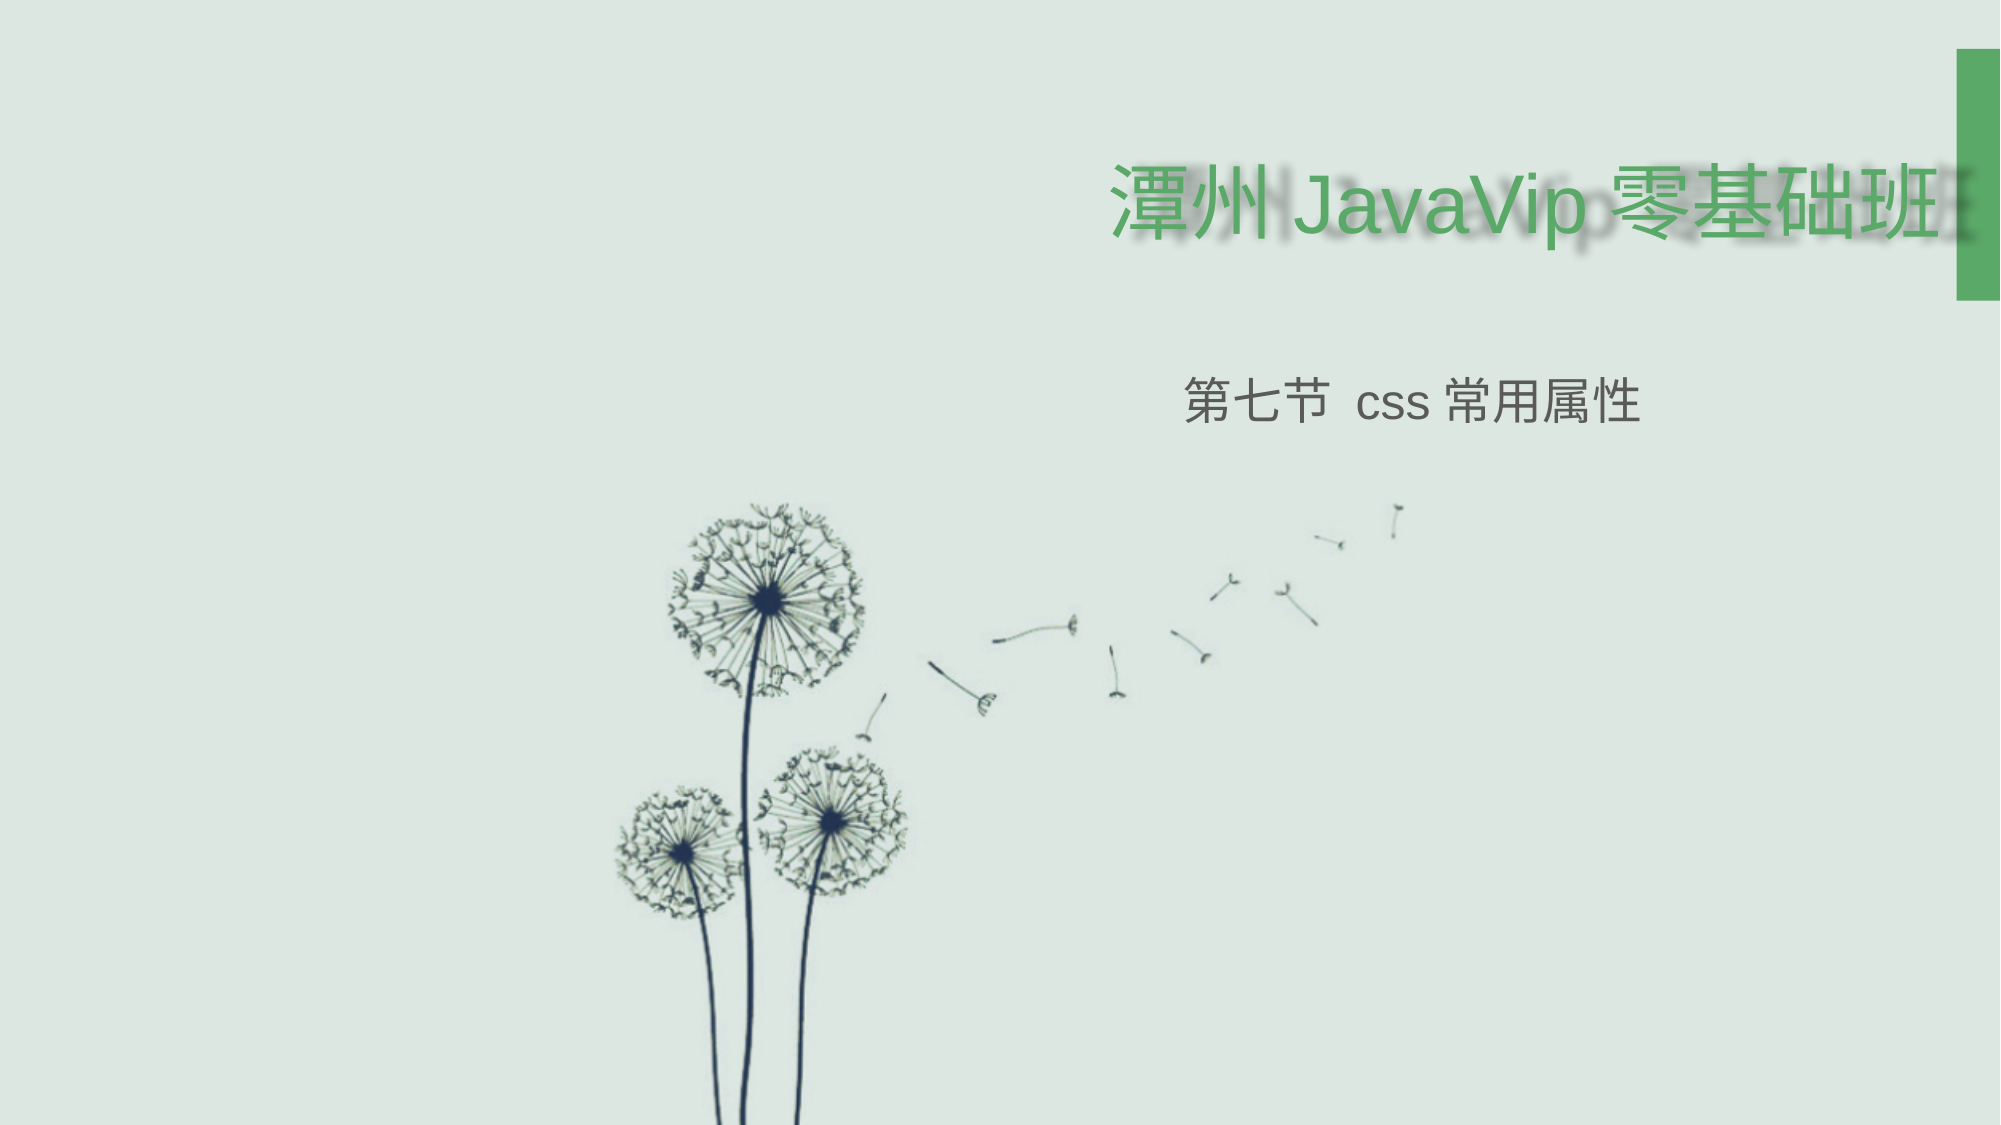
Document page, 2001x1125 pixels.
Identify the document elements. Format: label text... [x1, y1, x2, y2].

picture [0, 0, 2001, 1125]
subtitle 第七节 css常用属性 [868, 329, 1957, 457]
title 潭州JavaVip零基础班 [488, 48, 1957, 301]
